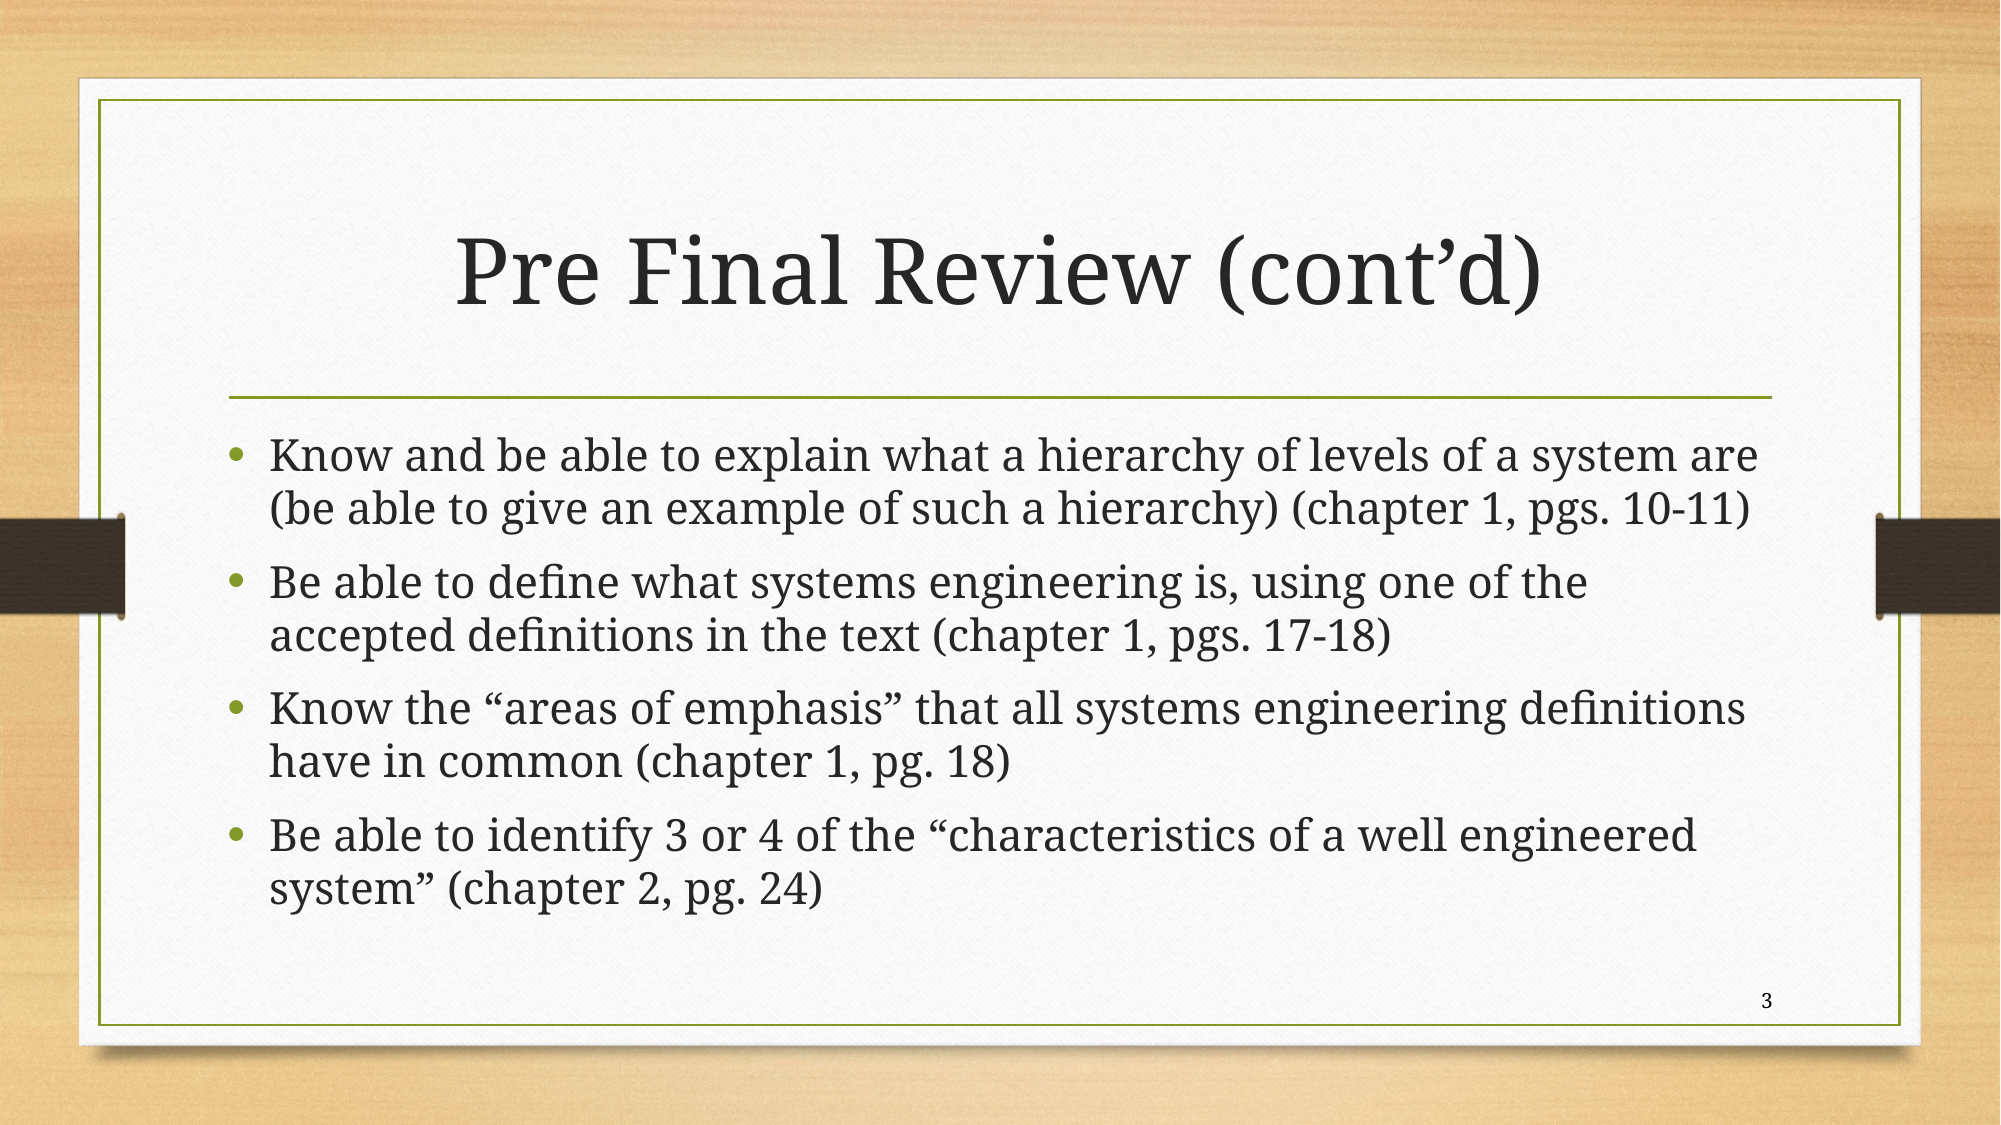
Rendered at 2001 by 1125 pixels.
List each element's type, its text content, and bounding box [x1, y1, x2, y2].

title Pre Final Review (cont’d) [212, 161, 1788, 375]
list Know and be able to explain what a hierarchy of levels of a system are (be able to give an example of such a hierarchy) (chapter 1, pgs. 10-11) Be able to define what systems engineering is, using one of the accepted definitions in the text (chapter 1, pgs. 17-18) Know the “areas of emphasis” that all systems engineering definitions have in common (chapter 1, pg. 18) Be able to identify 3 or 4 of the “characteristics of a well engineered system” (chapter 2, pg. 24) [212, 419, 1788, 964]
slide_number 3 [1698, 979, 1788, 1025]
picture [0, 0, 2001, 1125]
